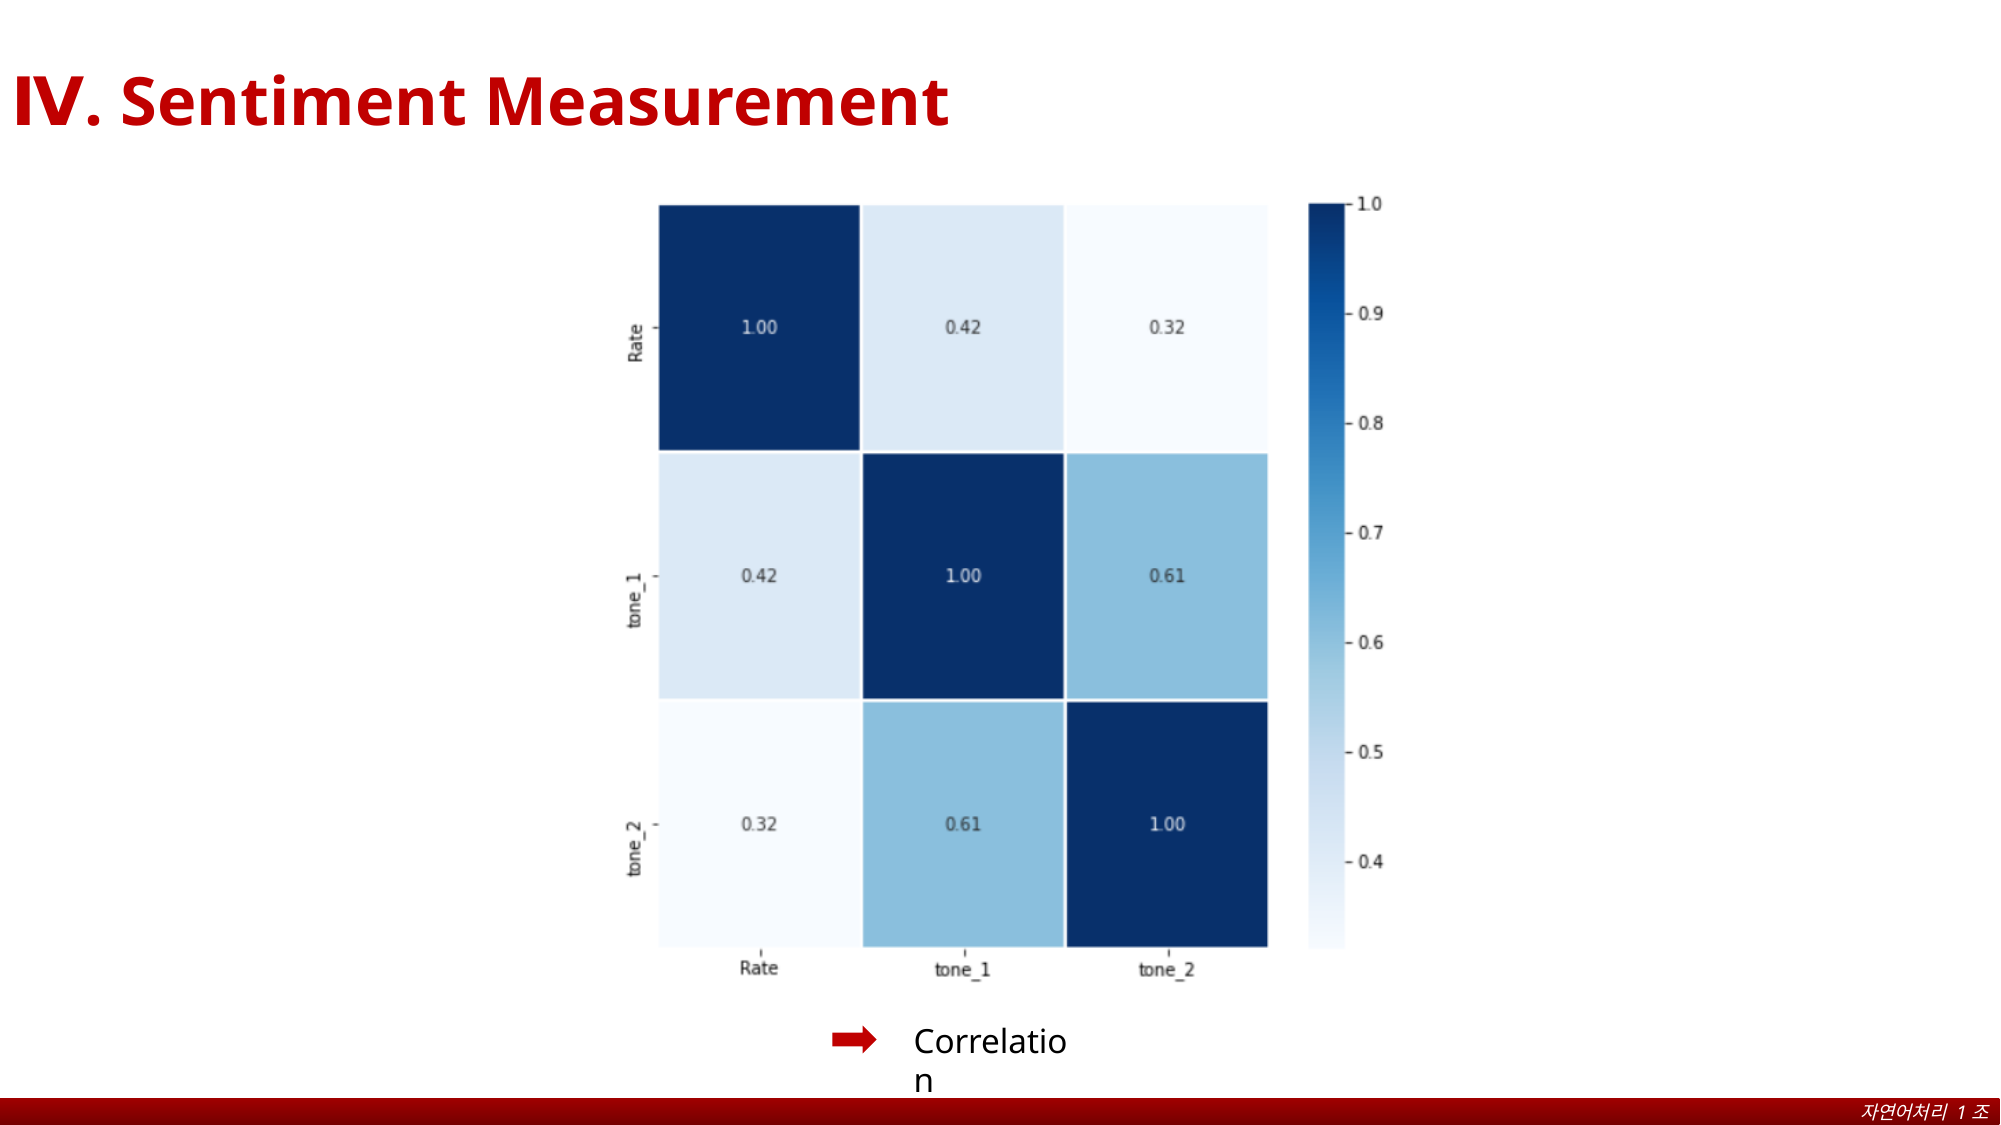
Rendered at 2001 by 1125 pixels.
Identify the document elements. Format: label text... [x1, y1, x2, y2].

text_box Ⅳ. Sentiment Measurement [0, 51, 966, 146]
text_box [0, 1098, 1845, 1125]
text_box Correlation [898, 1012, 1101, 1107]
text_box [831, 1023, 879, 1056]
text_box 자연어처리 1조 [1845, 1092, 2000, 1125]
picture [601, 189, 1399, 1001]
